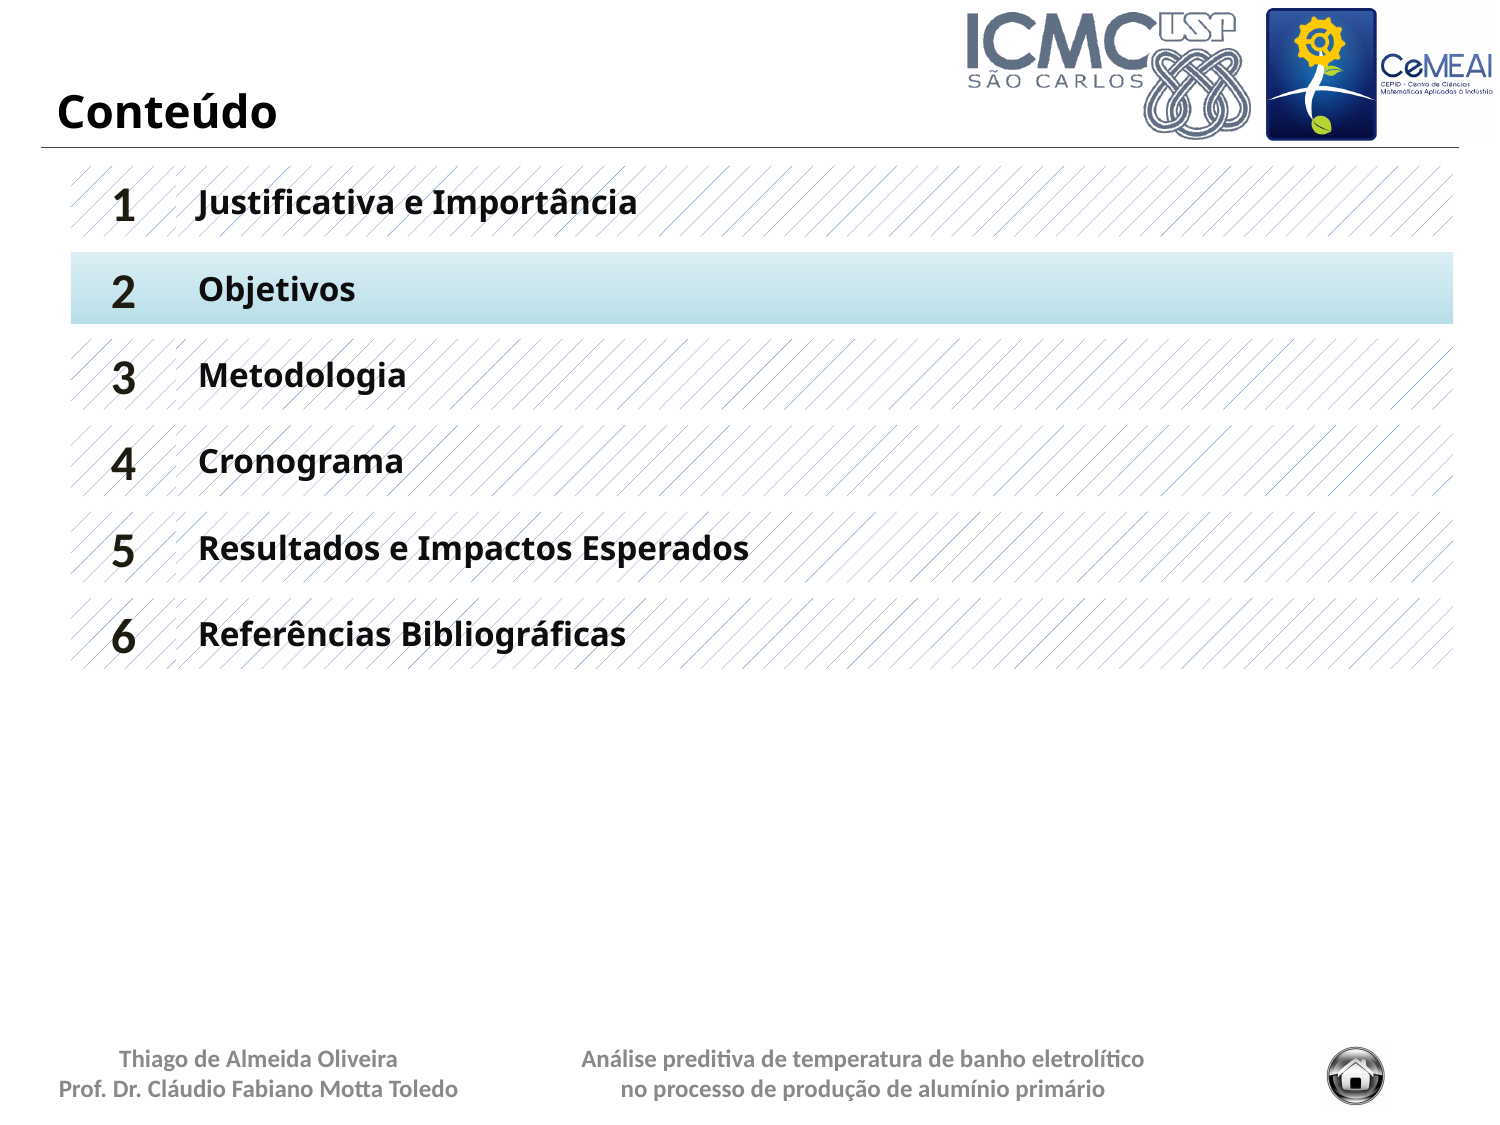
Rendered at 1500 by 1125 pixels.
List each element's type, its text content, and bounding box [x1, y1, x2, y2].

picture [1326, 1046, 1385, 1106]
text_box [70, 424, 1454, 497]
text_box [70, 252, 1454, 324]
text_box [70, 338, 1454, 410]
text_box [70, 165, 1454, 237]
picture [1263, 4, 1495, 143]
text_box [70, 511, 1454, 583]
title Conteúdo [41, 82, 1459, 139]
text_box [70, 597, 1454, 670]
picture [967, 12, 1251, 82]
